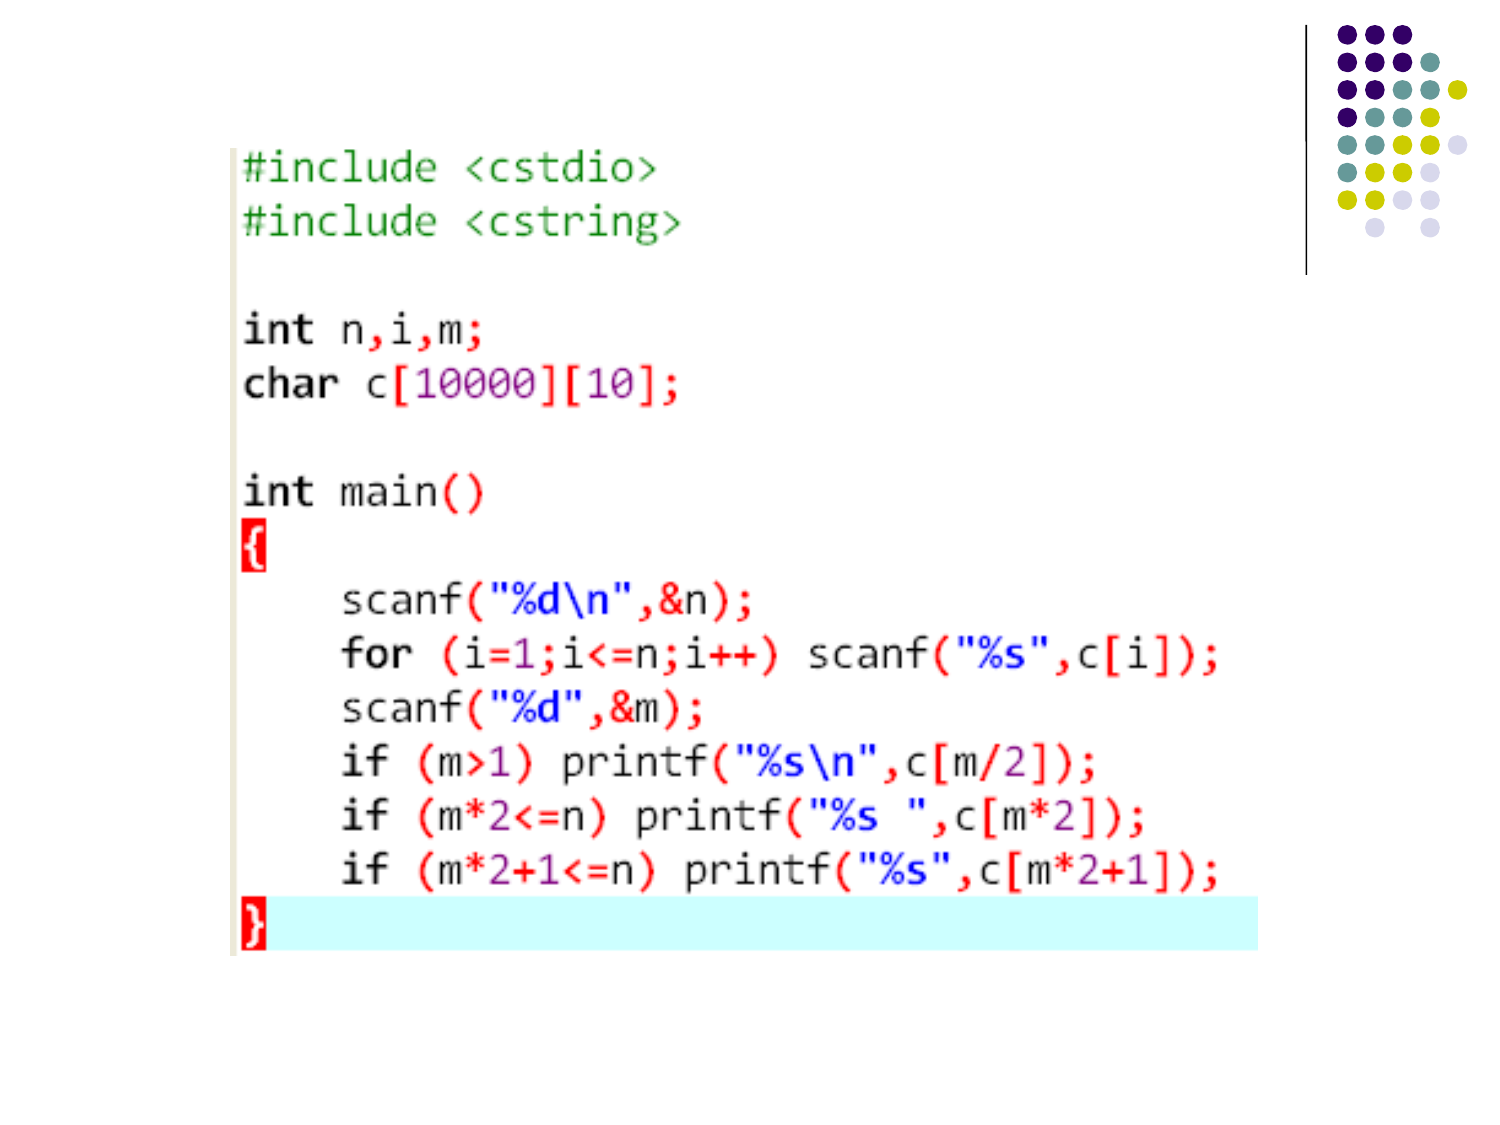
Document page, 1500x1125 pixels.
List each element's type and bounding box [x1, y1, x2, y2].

picture [230, 148, 1258, 956]
